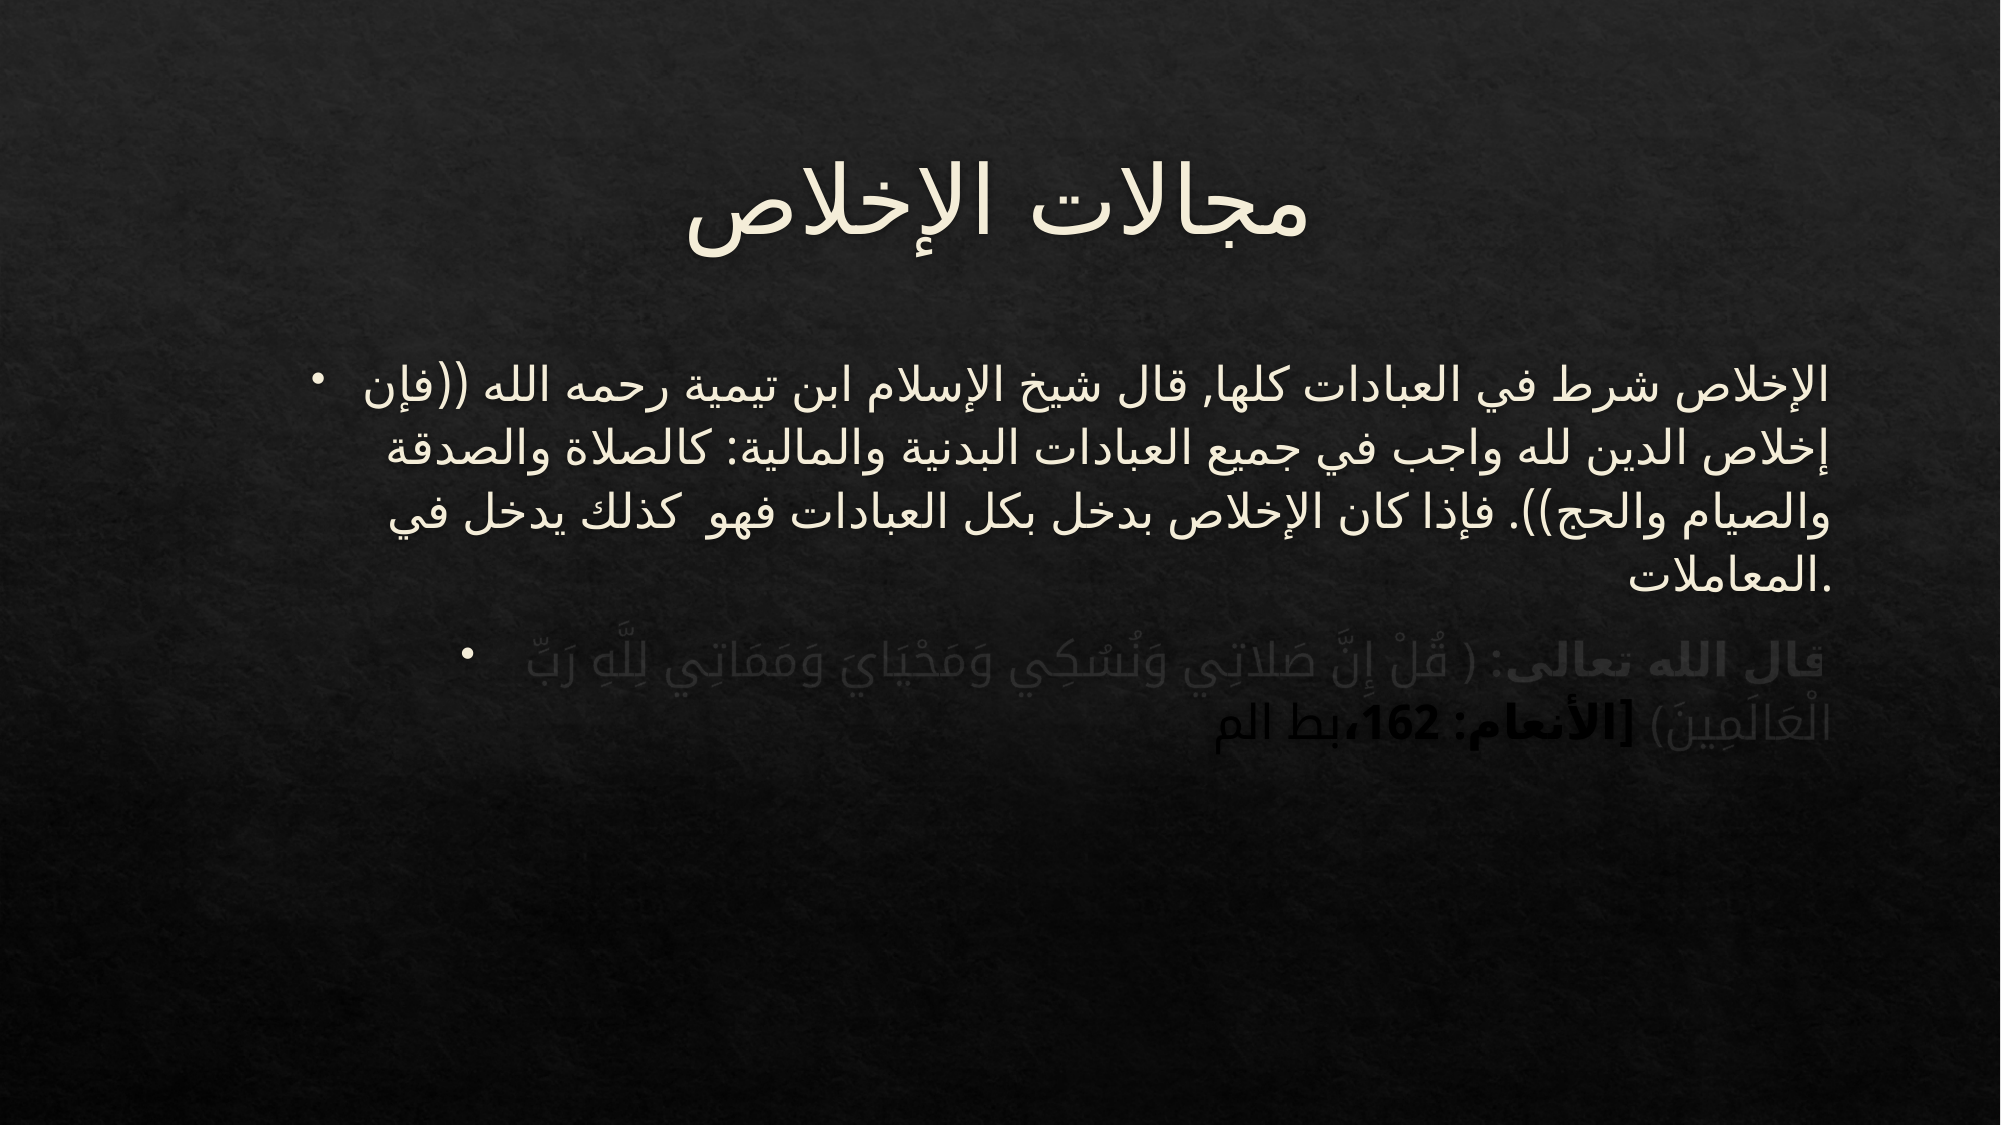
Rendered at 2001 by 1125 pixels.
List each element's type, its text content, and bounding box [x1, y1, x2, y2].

title مجالات الإخلاص [149, 99, 1849, 307]
list الإخلاص شرط في العبادات كلها, قال شيخ الإسلام ابن تيمية رحمه الله ((فإن إخلاص الدين لله واجب في جميع العبادات البدنية والمالية: كالصلاة والصدقة والصيام والحج)). فإذا كان الإخلاص بدخل بكل العبادات فهو كذلك يدخل في المعاملات. قال الله تعالى: ﴿ قُلْ إِنَّ صَلاتِي وَنُسُكِي وَمَحْيَايَ وَمَمَاتِي لِلَّهِ رَبِّ الْعَالَمِينَ﴾ [الأنعام: 162،بط الم [149, 340, 1849, 950]
